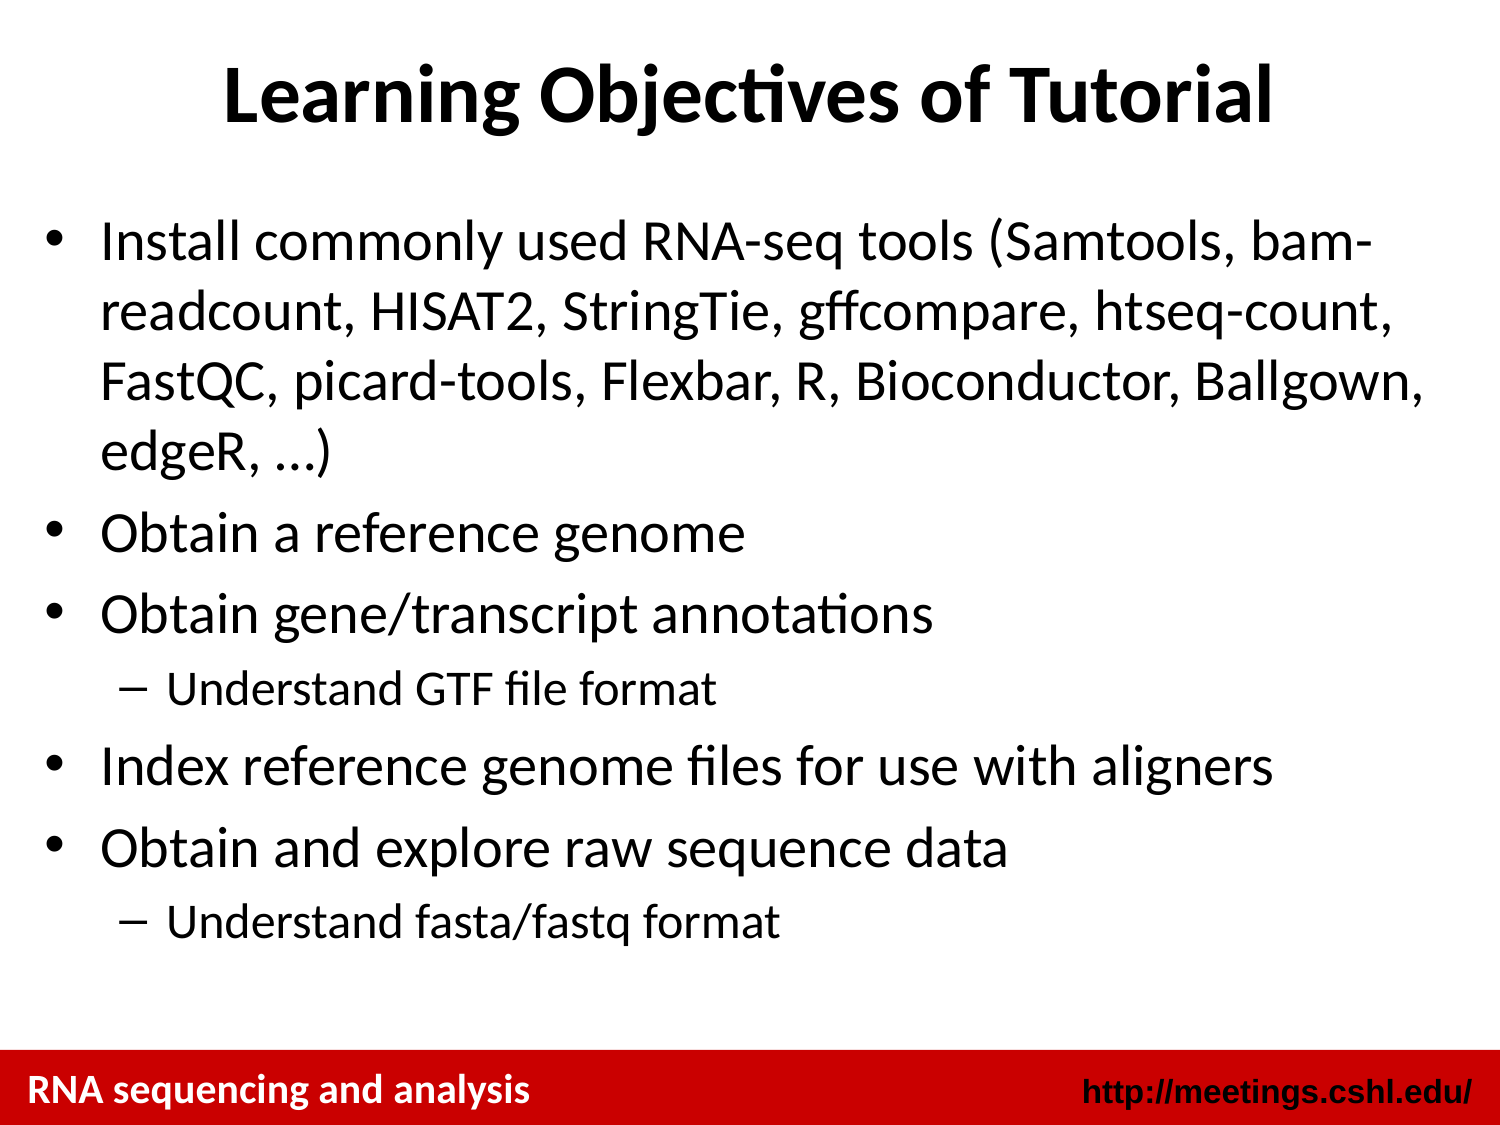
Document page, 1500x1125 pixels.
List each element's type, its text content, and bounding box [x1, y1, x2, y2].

title Learning Objectives of Tutorial [24, 0, 1475, 184]
list Install commonly used RNA-seq tools (Samtools, bam-readcount, HISAT2, StringTie, gffcompare, htseq-count, FastQC, picard-tools, Flexbar, R, Bioconductor, Ballgown, edgeR, …) Obtain a reference genome Obtain gene/transcript annotations Understand GTF file format Index reference genome files for use with aligners Obtain and explore raw sequence data Understand fasta/fastq format [29, 194, 1480, 1000]
